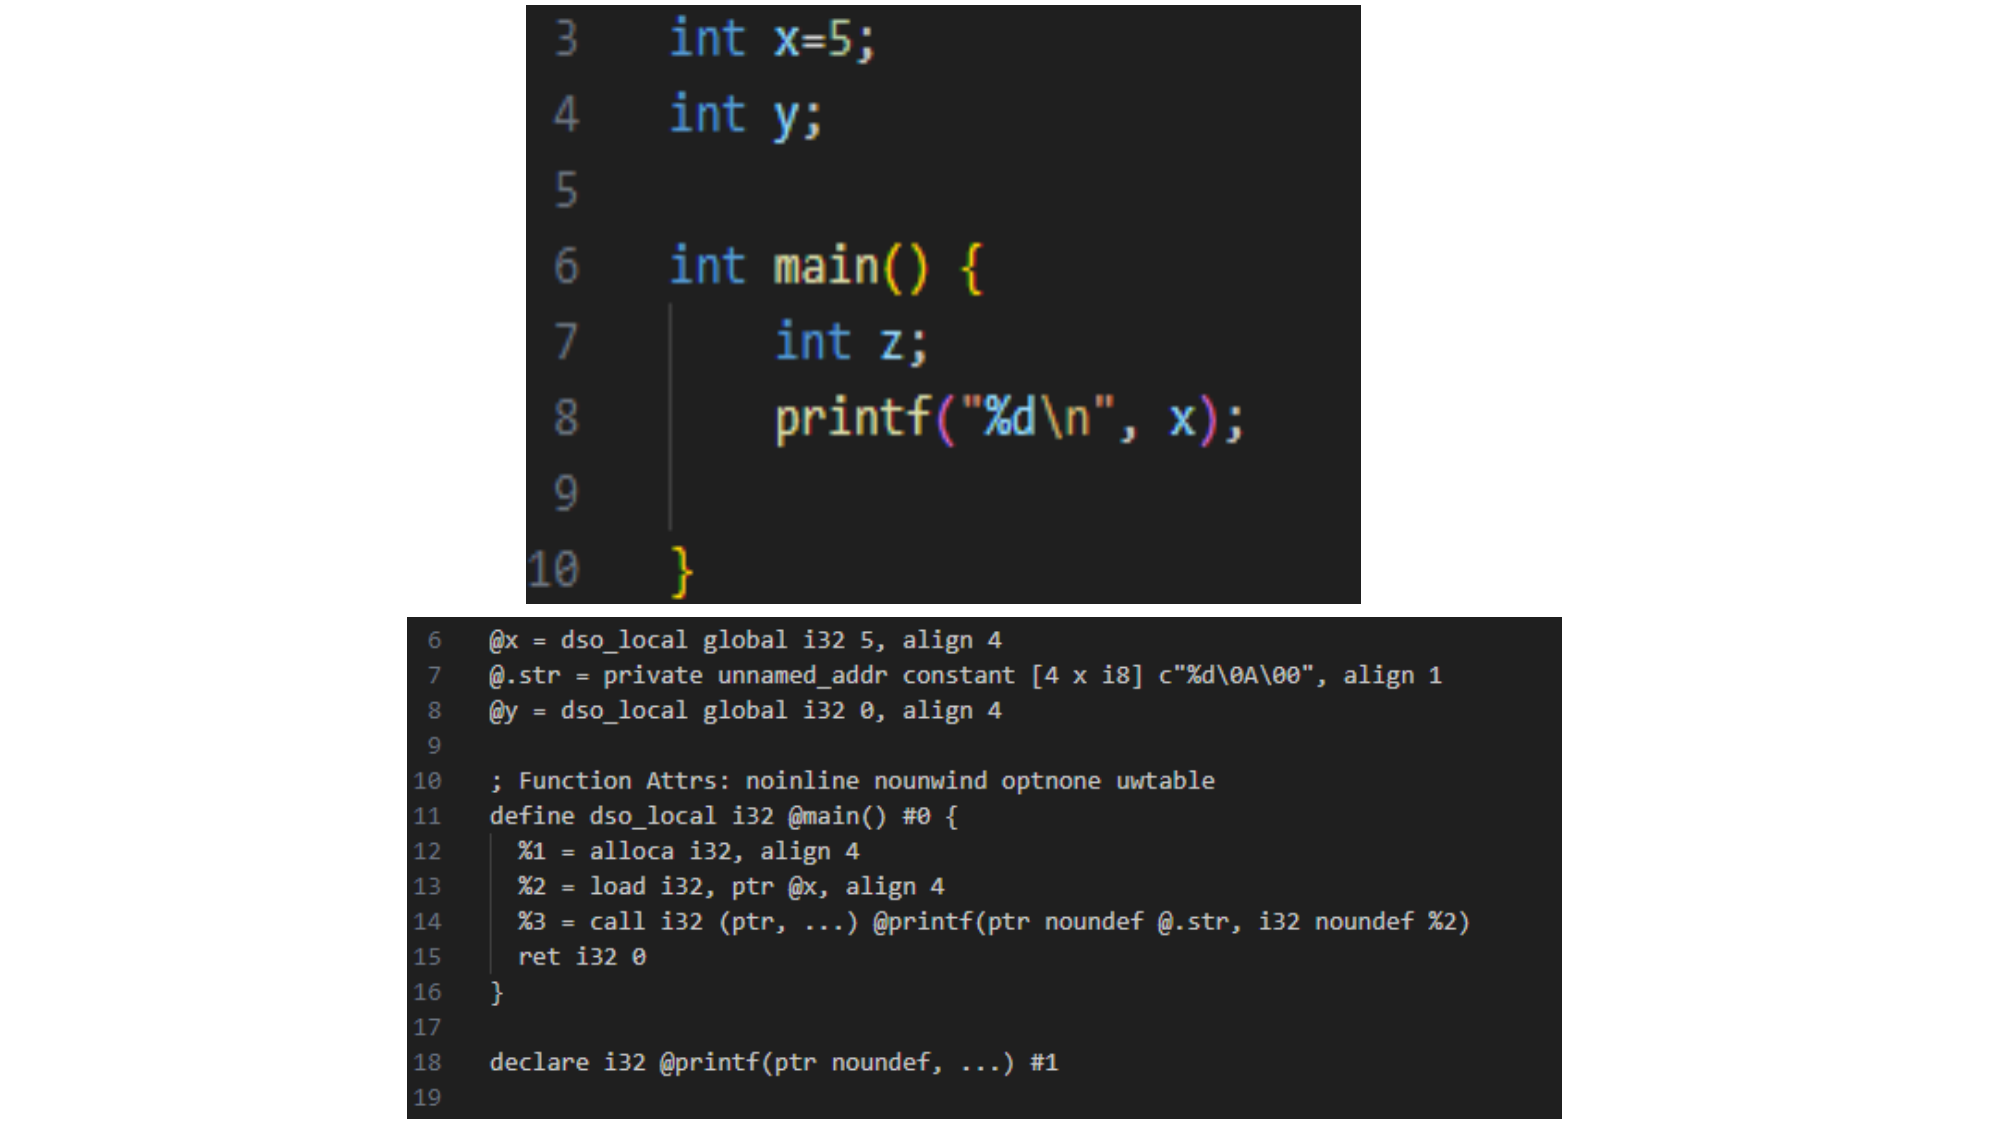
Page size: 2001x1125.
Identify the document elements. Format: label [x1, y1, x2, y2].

list [526, 5, 1361, 604]
picture [407, 617, 1562, 1119]
